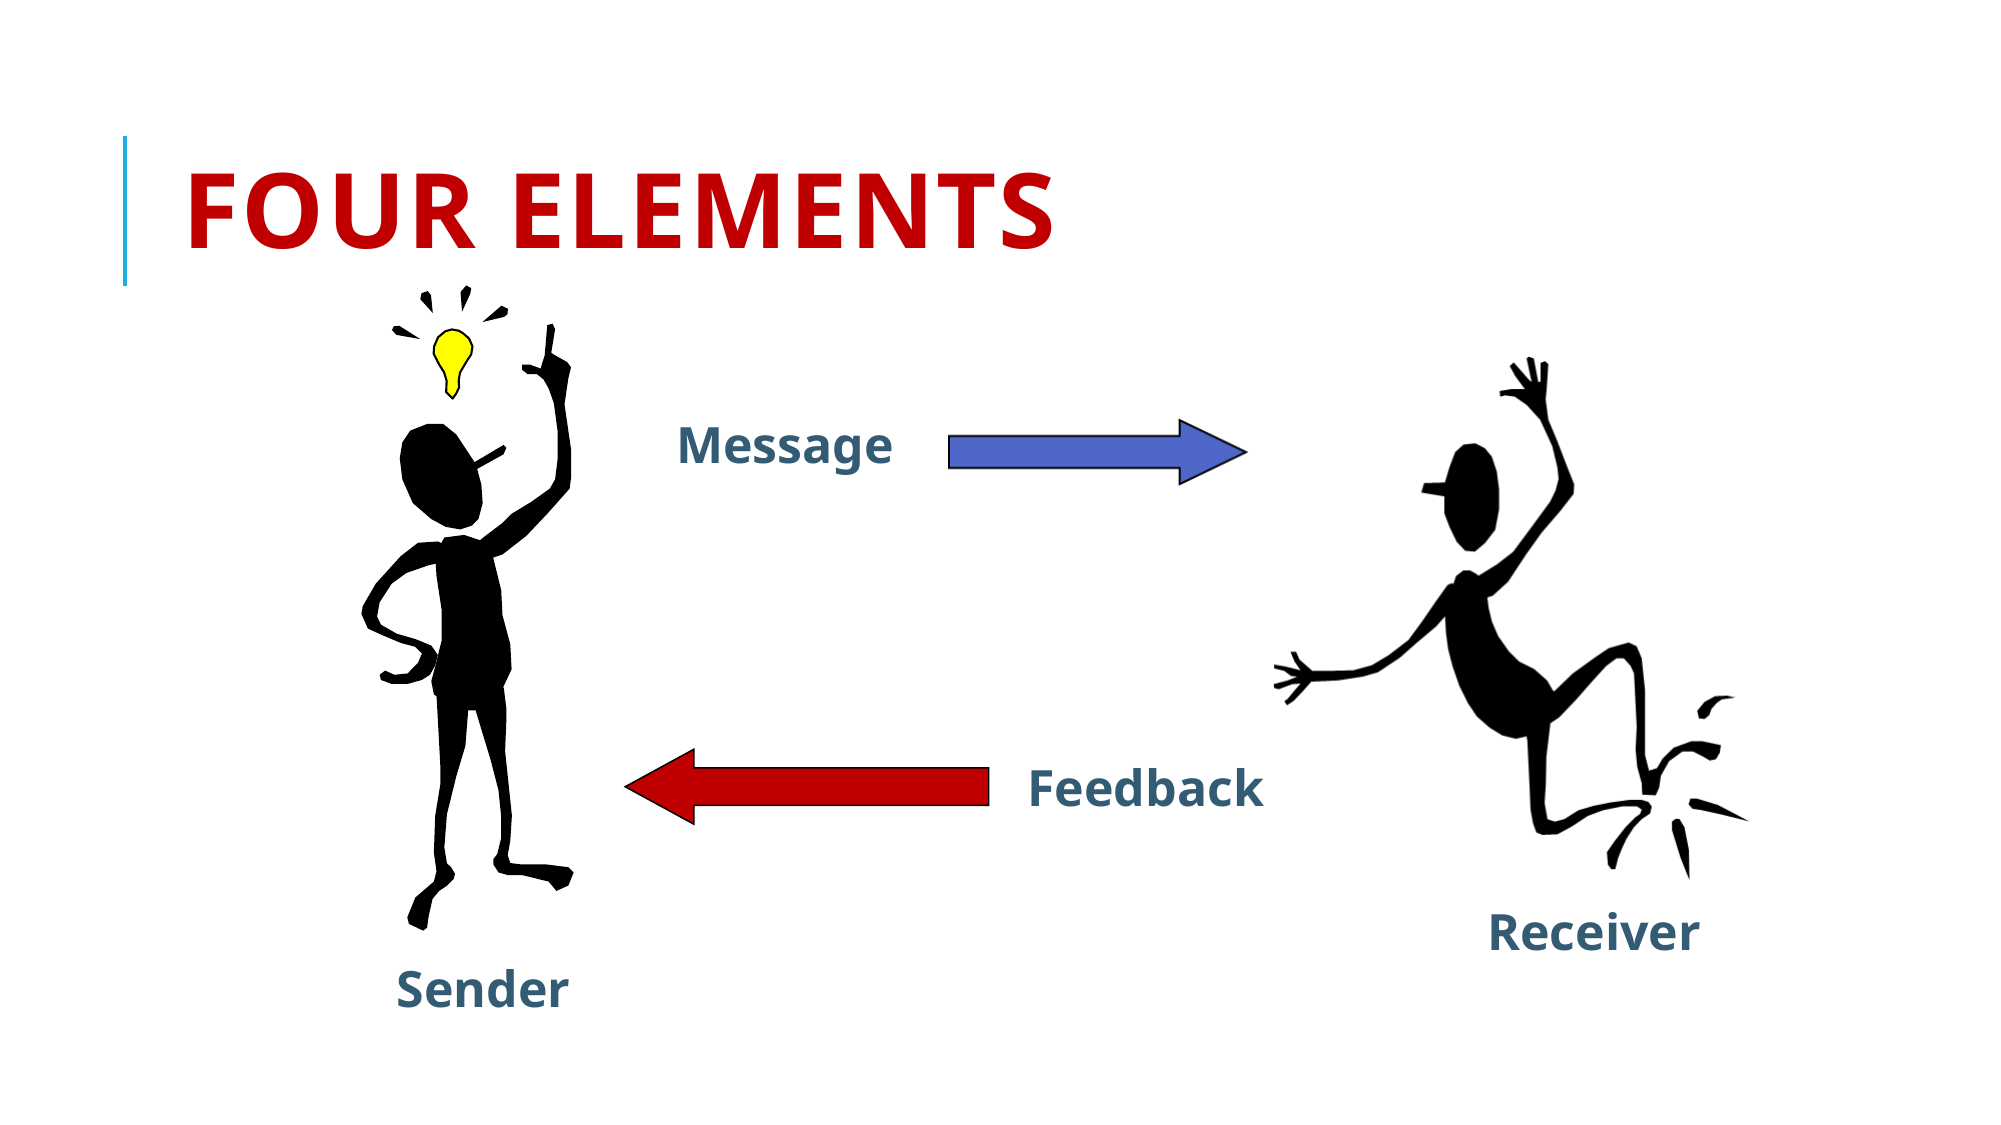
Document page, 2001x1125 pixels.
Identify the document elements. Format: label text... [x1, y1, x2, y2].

picture [1273, 356, 1749, 880]
text_box [625, 749, 989, 825]
text_box Receiver [1472, 893, 1773, 969]
title Four Elements [168, 96, 1763, 342]
picture [361, 285, 575, 932]
text_box Feedback [1012, 749, 1266, 824]
text_box Sender [381, 950, 620, 1026]
picture [948, 417, 1249, 486]
text_box Message [661, 405, 924, 481]
